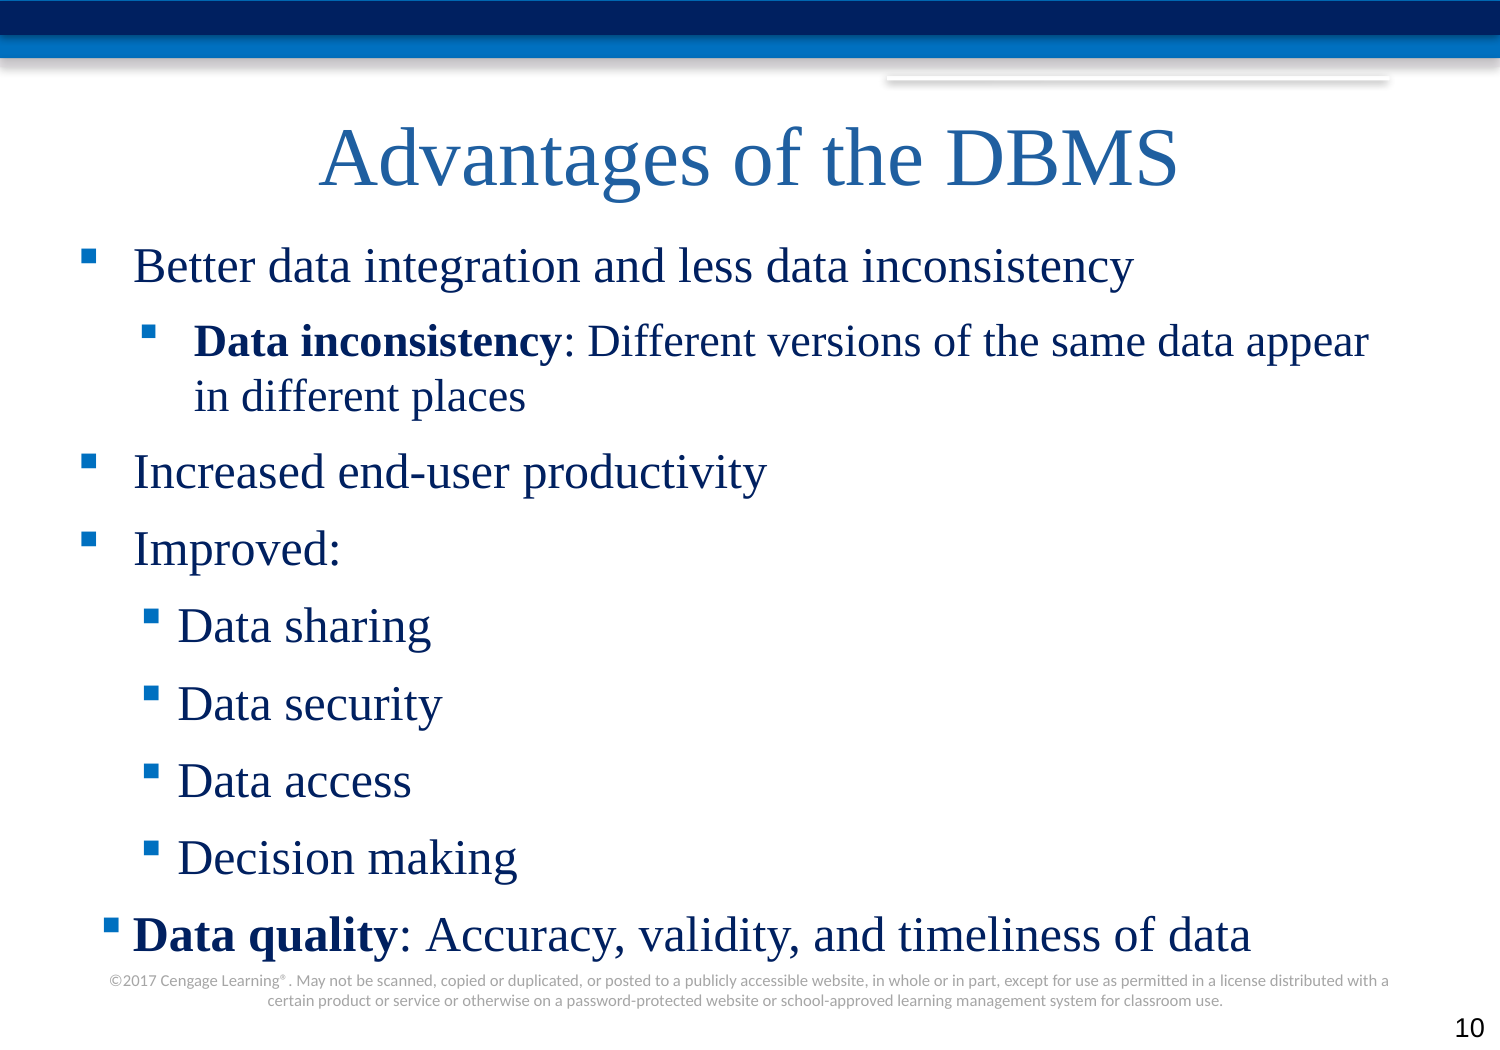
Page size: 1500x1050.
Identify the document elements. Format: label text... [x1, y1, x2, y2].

title Advantages of the DBMS [75, 69, 1425, 234]
slide_number 10 [1425, 1003, 1500, 1050]
list Better data integration and less data inconsistency Data inconsistency: Different versions of the same data appear in different places Increased end-user productivity Improved: Data sharing Data security Data access Decision making Data quality: Accuracy, validity, and timeliness of data [62, 224, 1413, 975]
